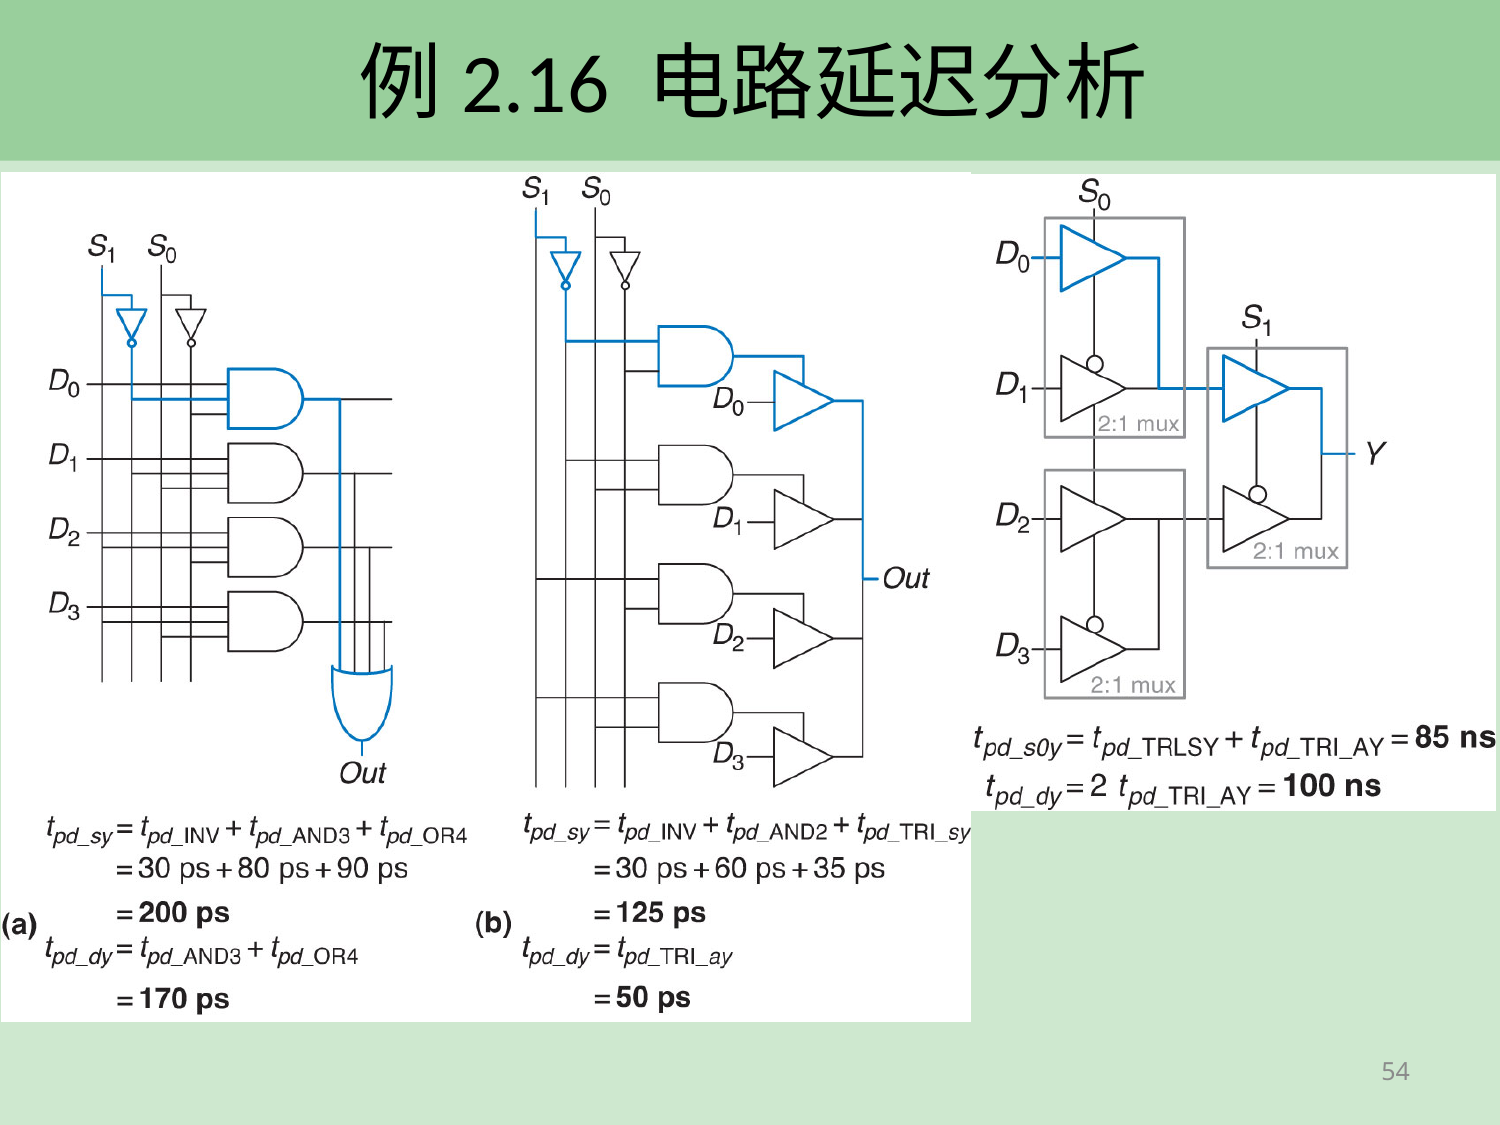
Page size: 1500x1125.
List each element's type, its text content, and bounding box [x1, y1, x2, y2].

slide_number 54 [1187, 1042, 1425, 1103]
title 例2.16 电路延迟分析 [17, 15, 1489, 143]
picture [1, 172, 1497, 1023]
